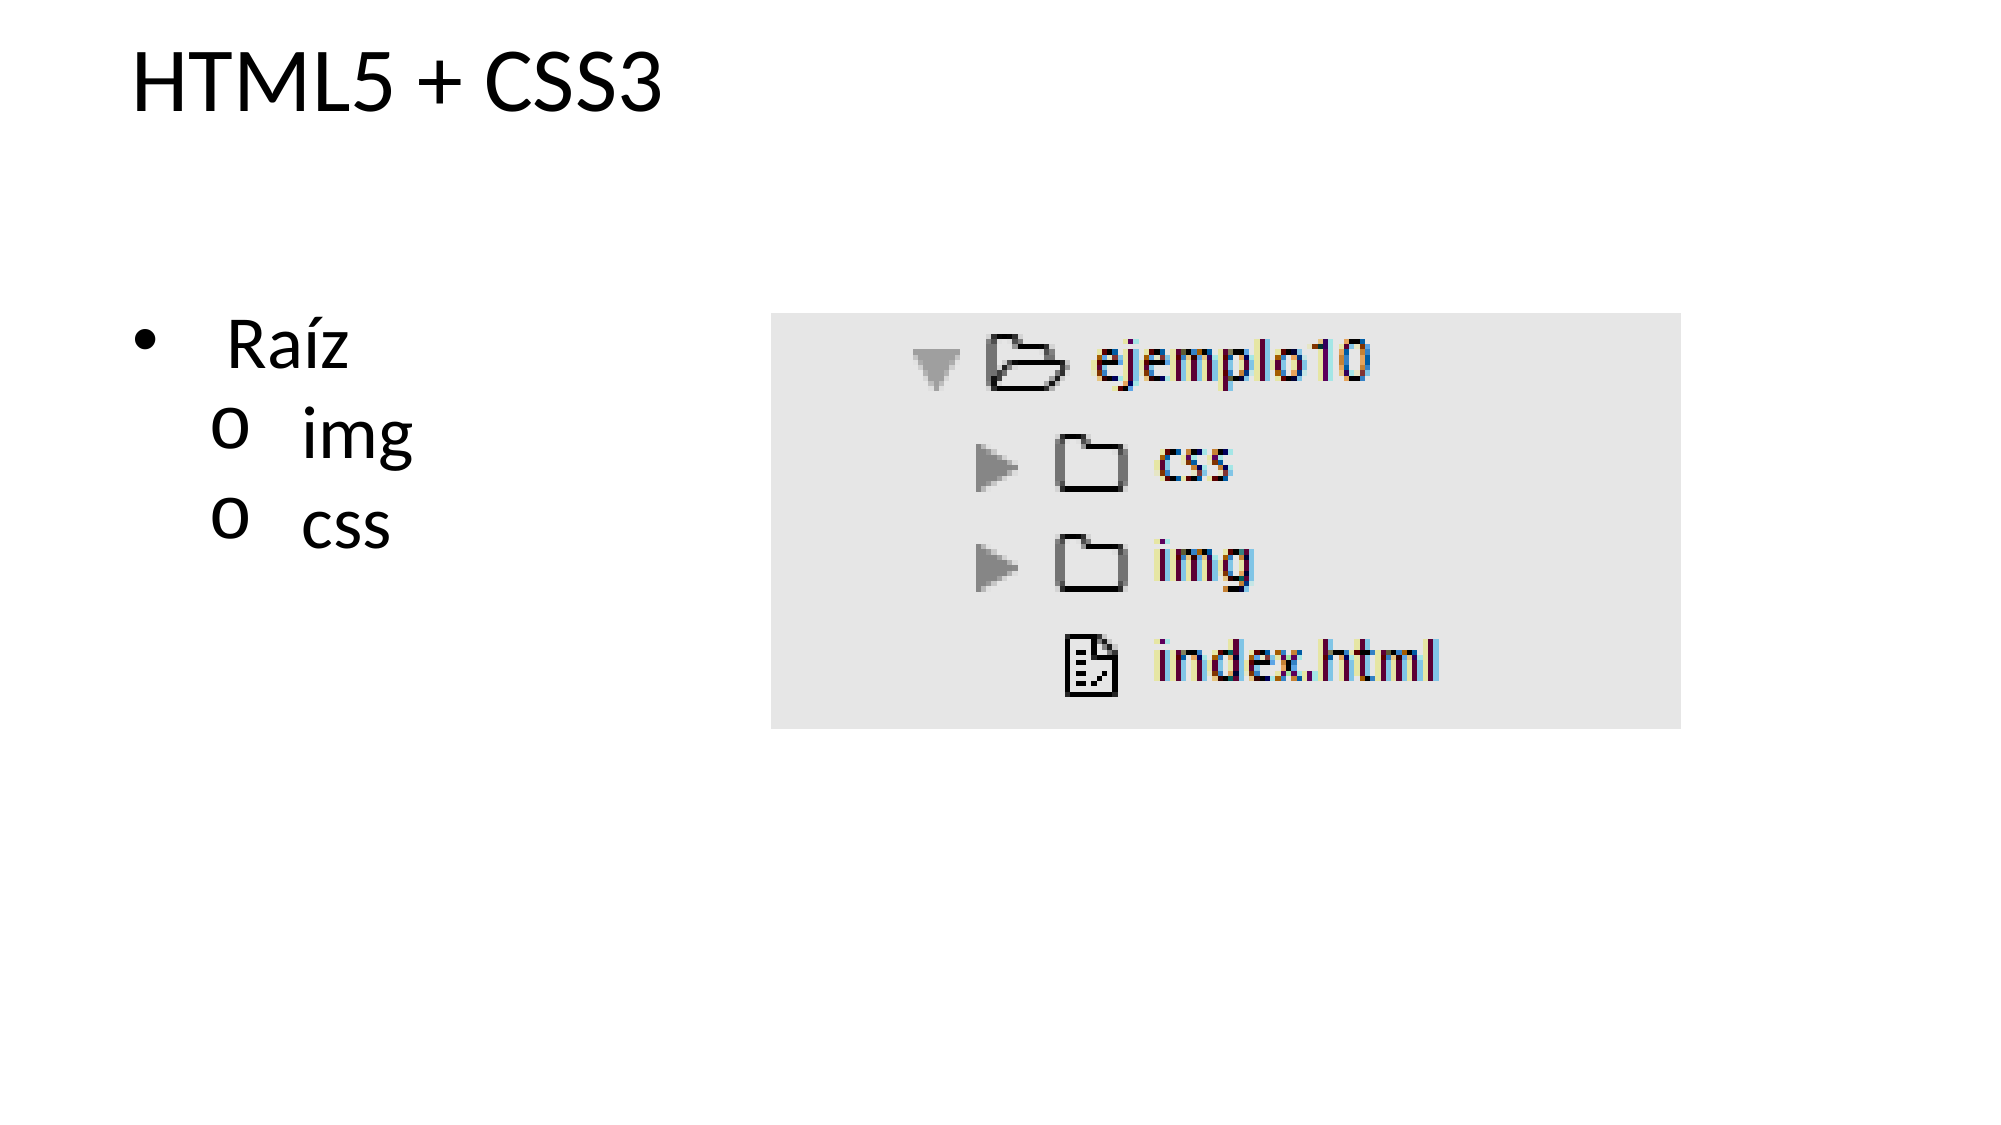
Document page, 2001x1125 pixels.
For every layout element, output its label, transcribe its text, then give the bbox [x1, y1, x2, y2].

picture [771, 313, 1681, 729]
text_box Raíz img css [118, 285, 430, 571]
text_box HTML5 + CSS3 [117, 12, 680, 137]
